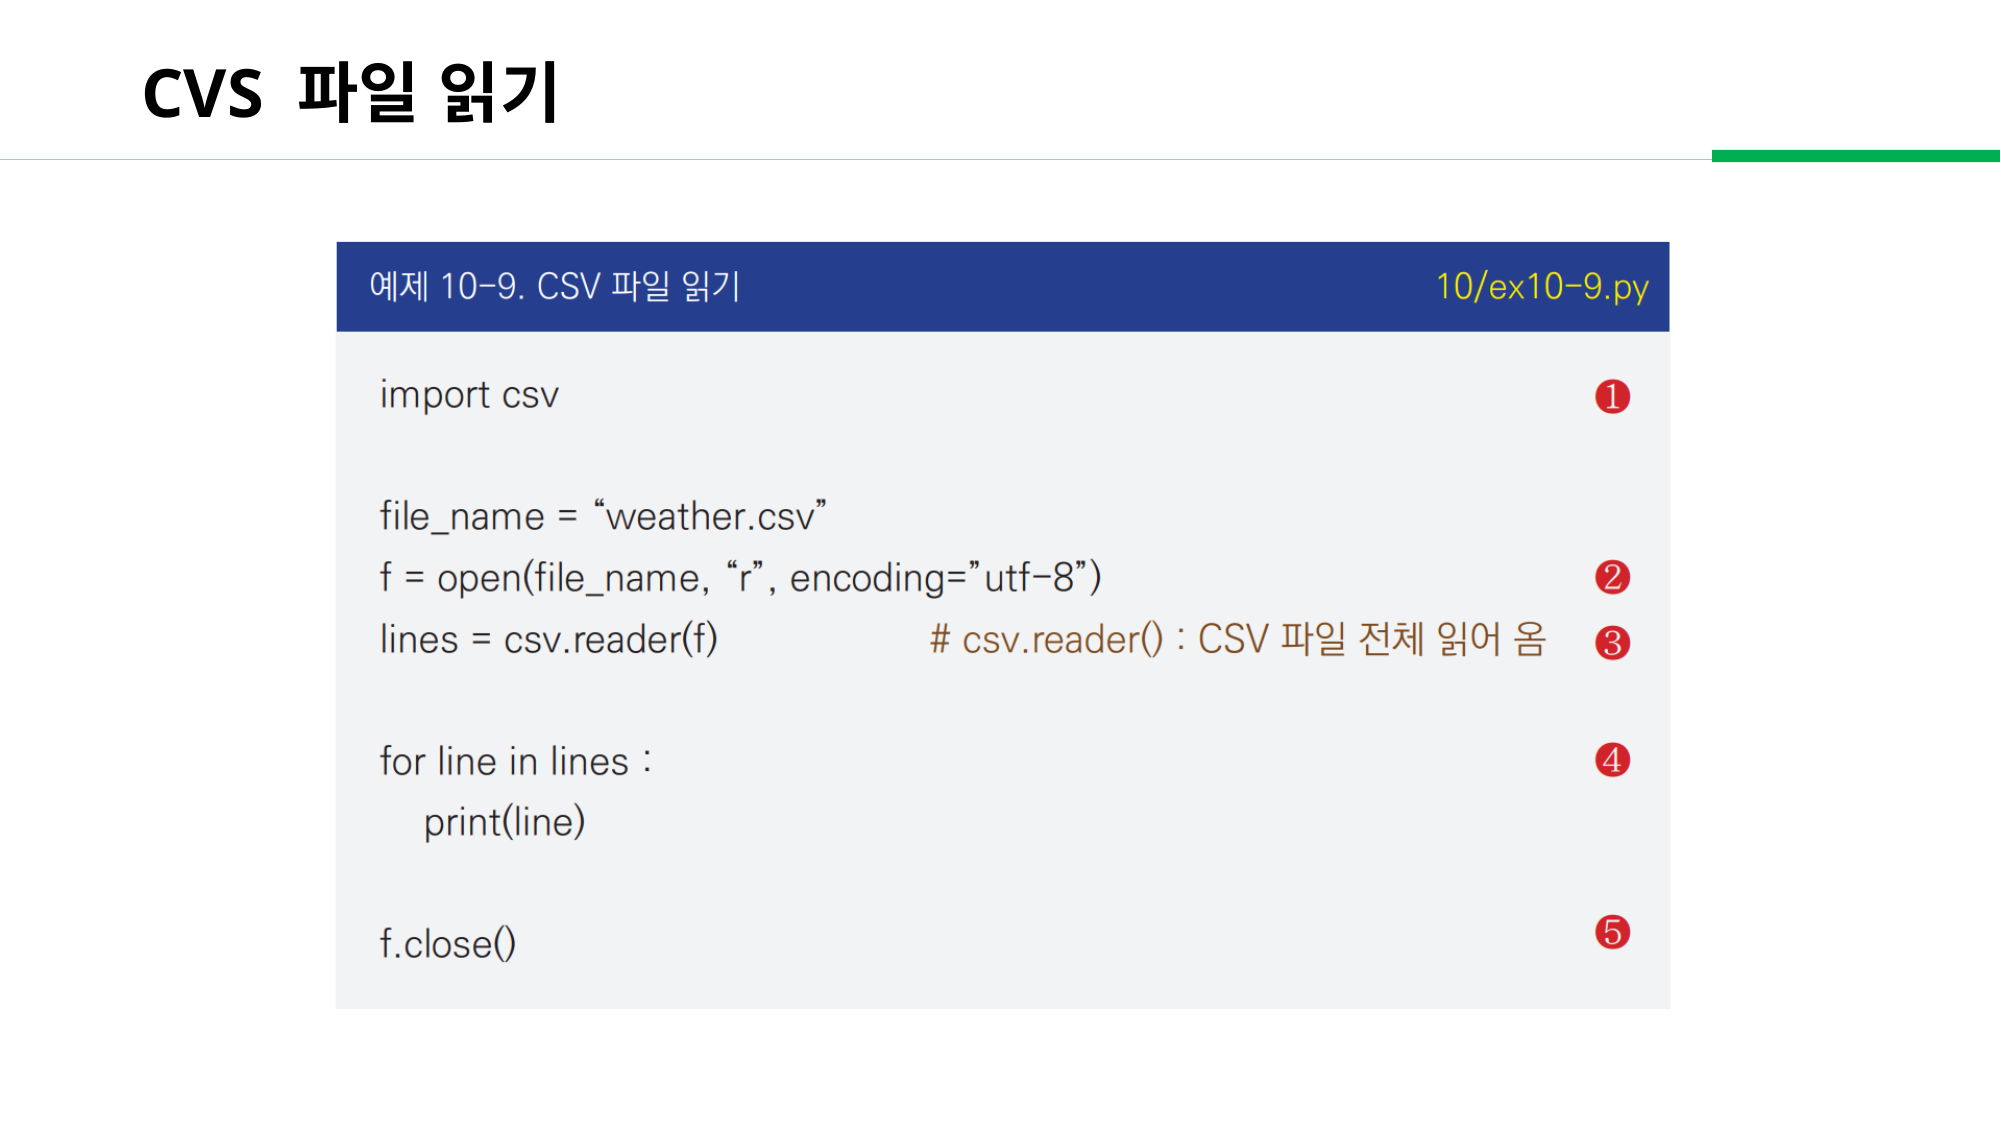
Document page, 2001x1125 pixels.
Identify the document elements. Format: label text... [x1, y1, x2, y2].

text_box CVS 파일 읽기 [126, 43, 1587, 139]
picture [319, 220, 1681, 1009]
text_box [1711, 149, 2000, 159]
